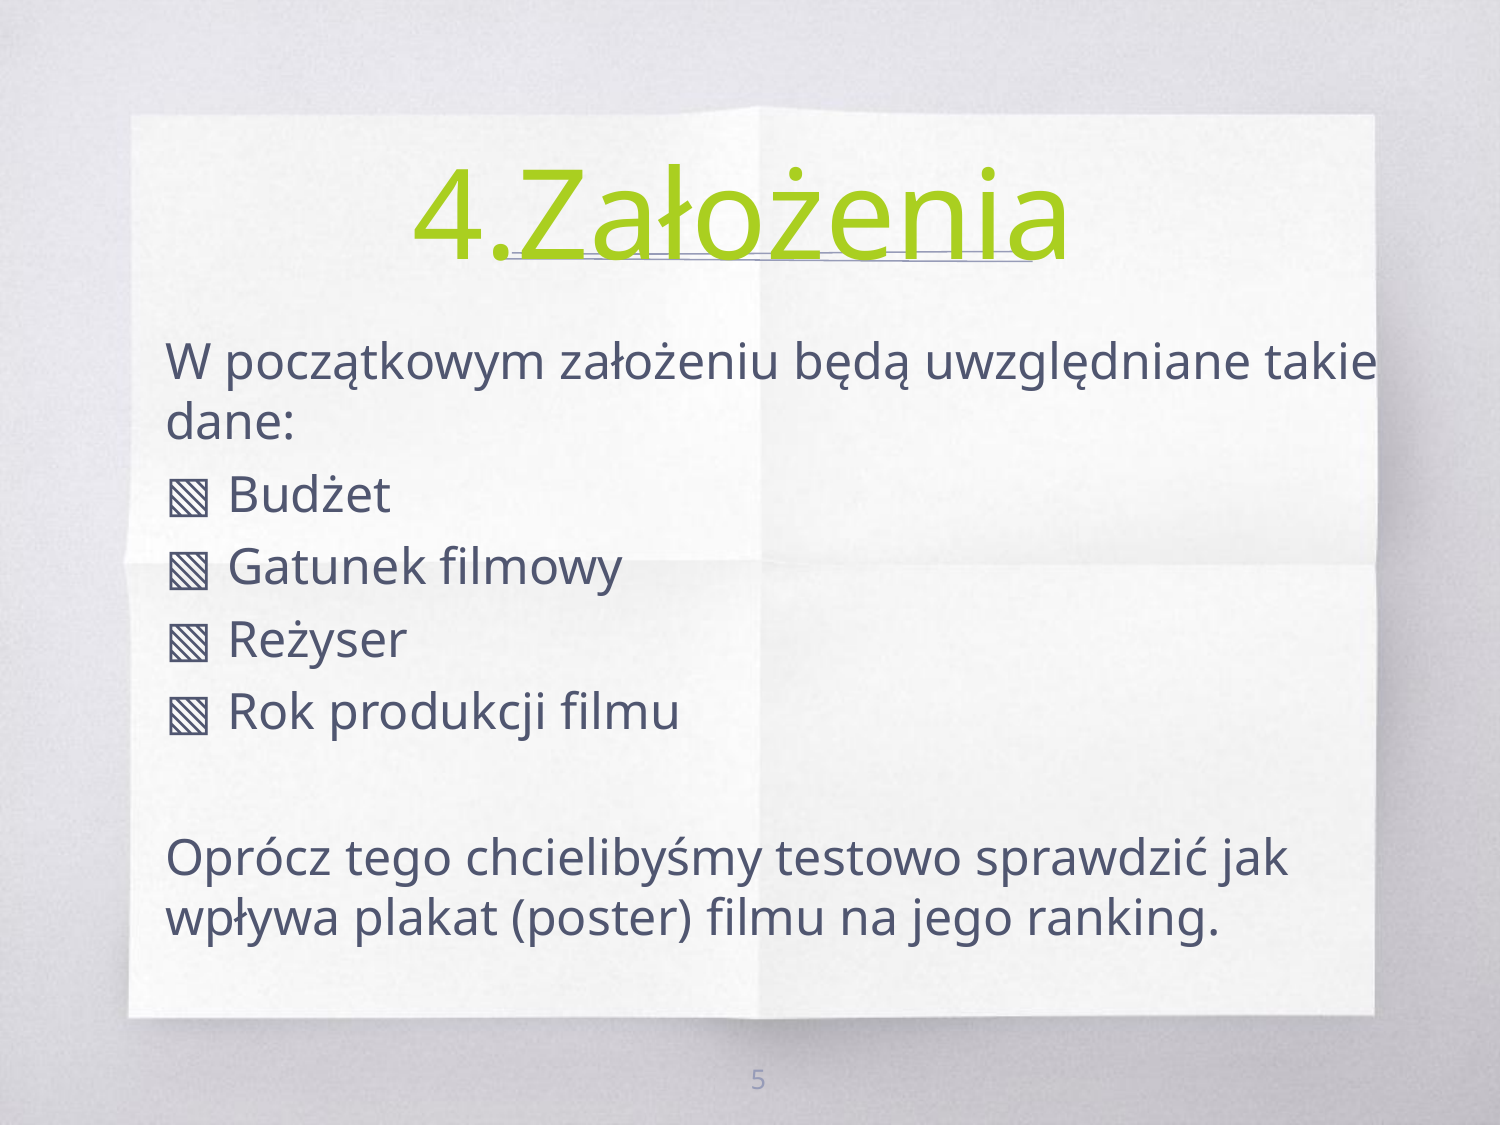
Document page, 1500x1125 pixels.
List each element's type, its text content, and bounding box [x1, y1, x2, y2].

list W początkowym założeniu będą uwzględniane takie dane: Budżet Gatunek filmowy Reżyser Rok produkcji filmu Oprócz tego chcielibyśmy testowo sprawdzić jak wpływa plakat (poster) filmu na jego ranking. [137, 314, 1400, 985]
title 4.Założenia [162, 149, 1326, 300]
slide_number 5 [713, 1047, 804, 1113]
picture [0, 0, 1500, 1125]
